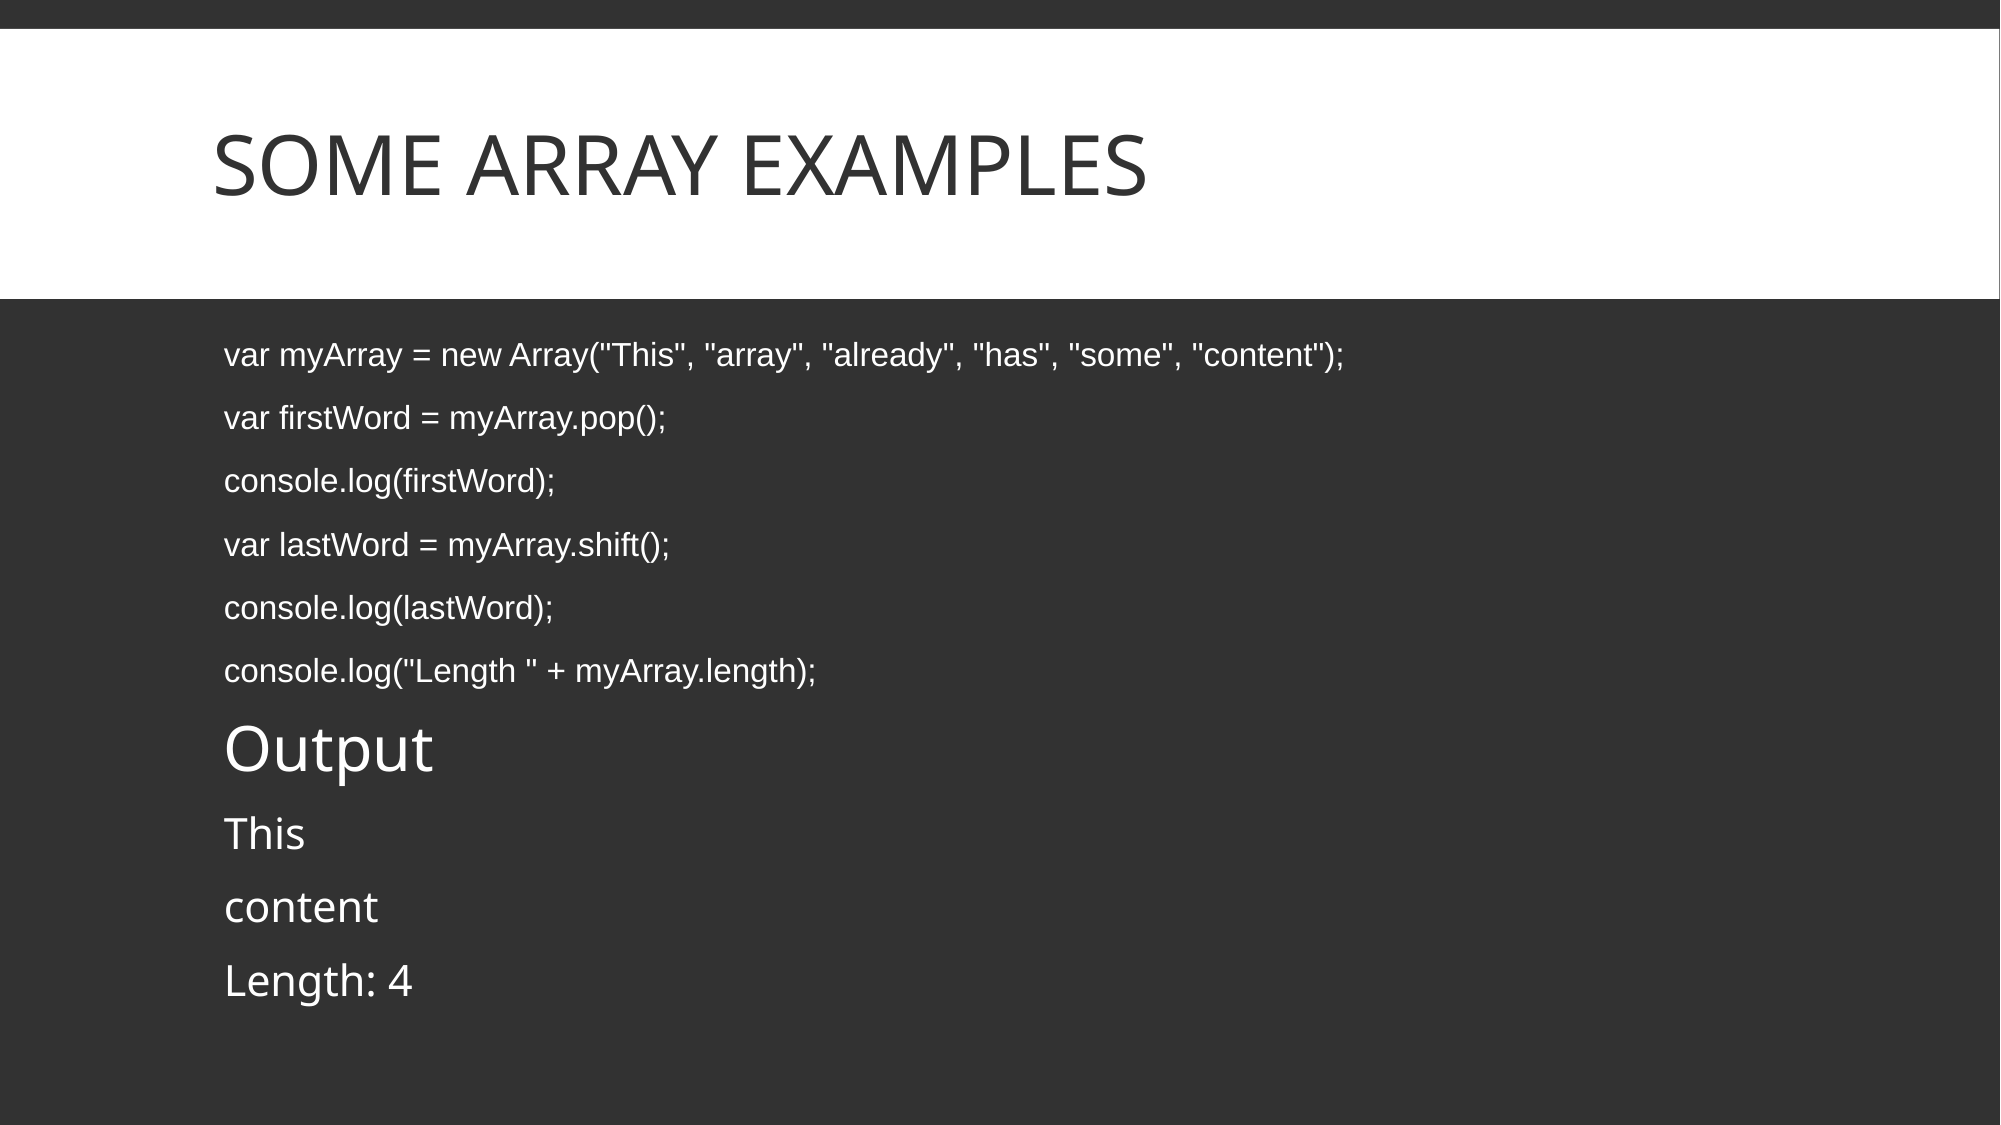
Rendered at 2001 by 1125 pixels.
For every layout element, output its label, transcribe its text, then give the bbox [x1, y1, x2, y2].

list var myArray = new Array("This", "array", "already", "has", "some", "content"); var firstWord = myArray.pop(); console.log(firstWord); var lastWord = myArray.shift(); console.log(lastWord); console.log("Length " + myArray.length); Output This content Length: 4 [197, 329, 1803, 1020]
title Some array examples [197, 46, 1803, 295]
